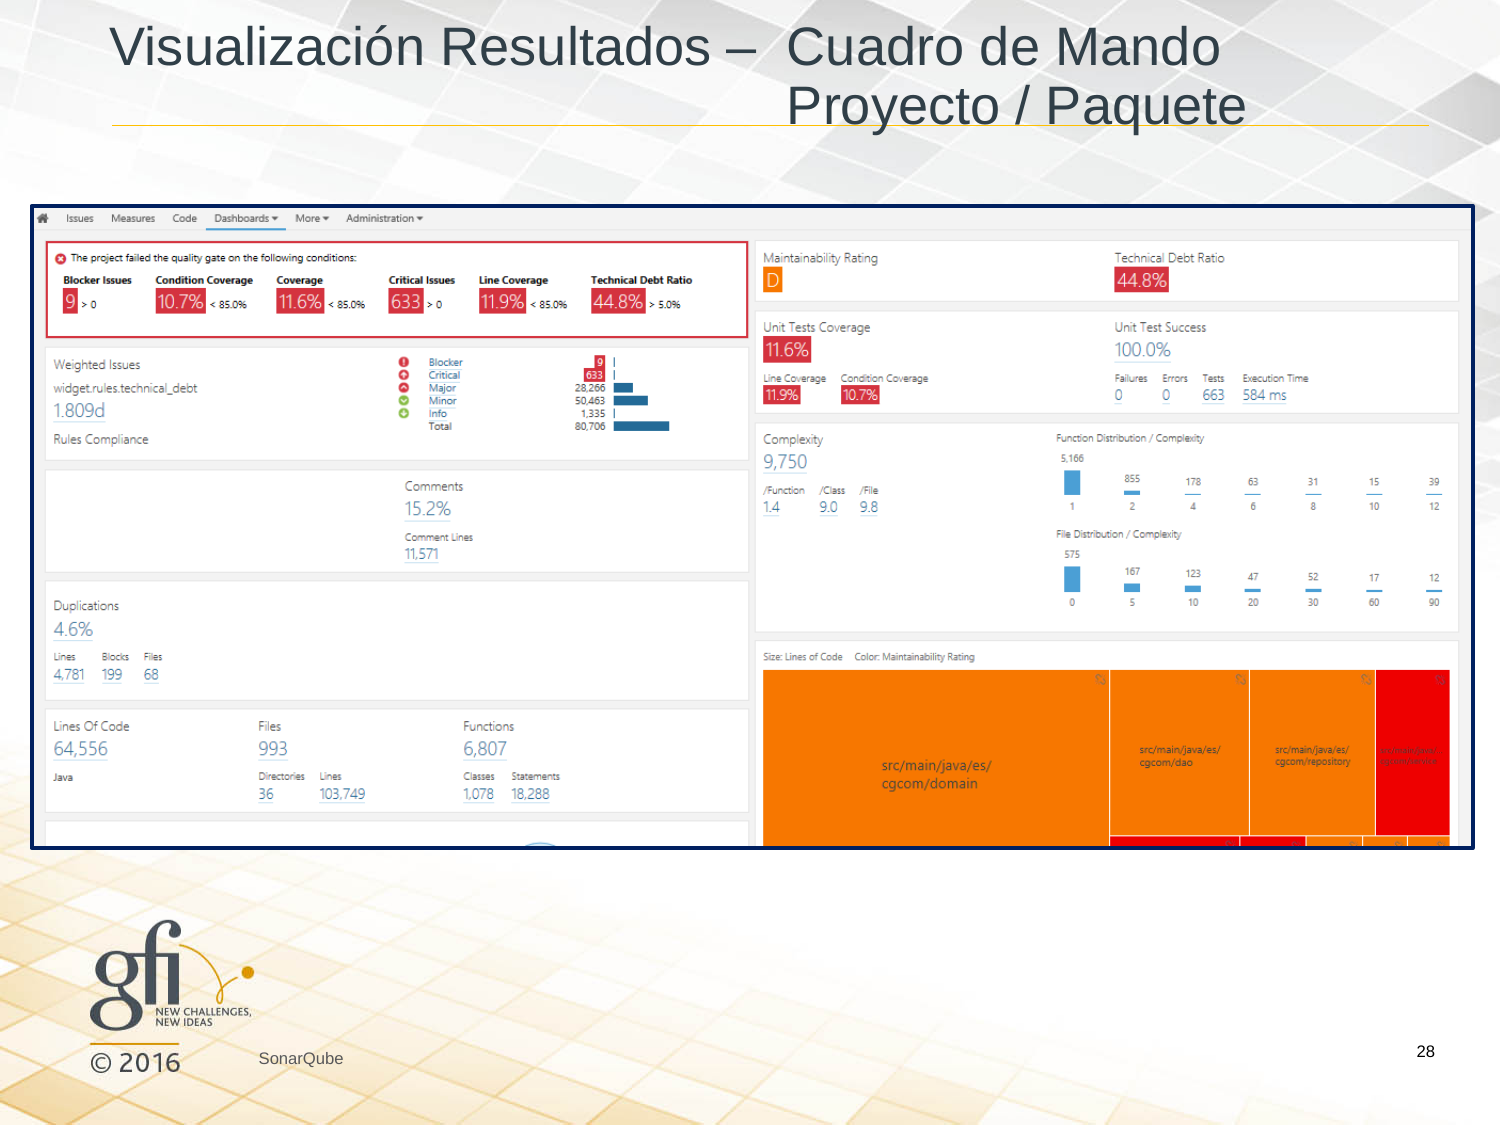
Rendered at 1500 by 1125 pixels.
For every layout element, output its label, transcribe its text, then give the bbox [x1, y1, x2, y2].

title Visualización Resultados – Cuadro de Mando Proyecto / Paquete [109, 18, 1433, 133]
slide_number 28 [1328, 1027, 1436, 1075]
picture [0, 0, 1500, 1125]
text_box SonarQube [258, 1028, 1298, 1068]
